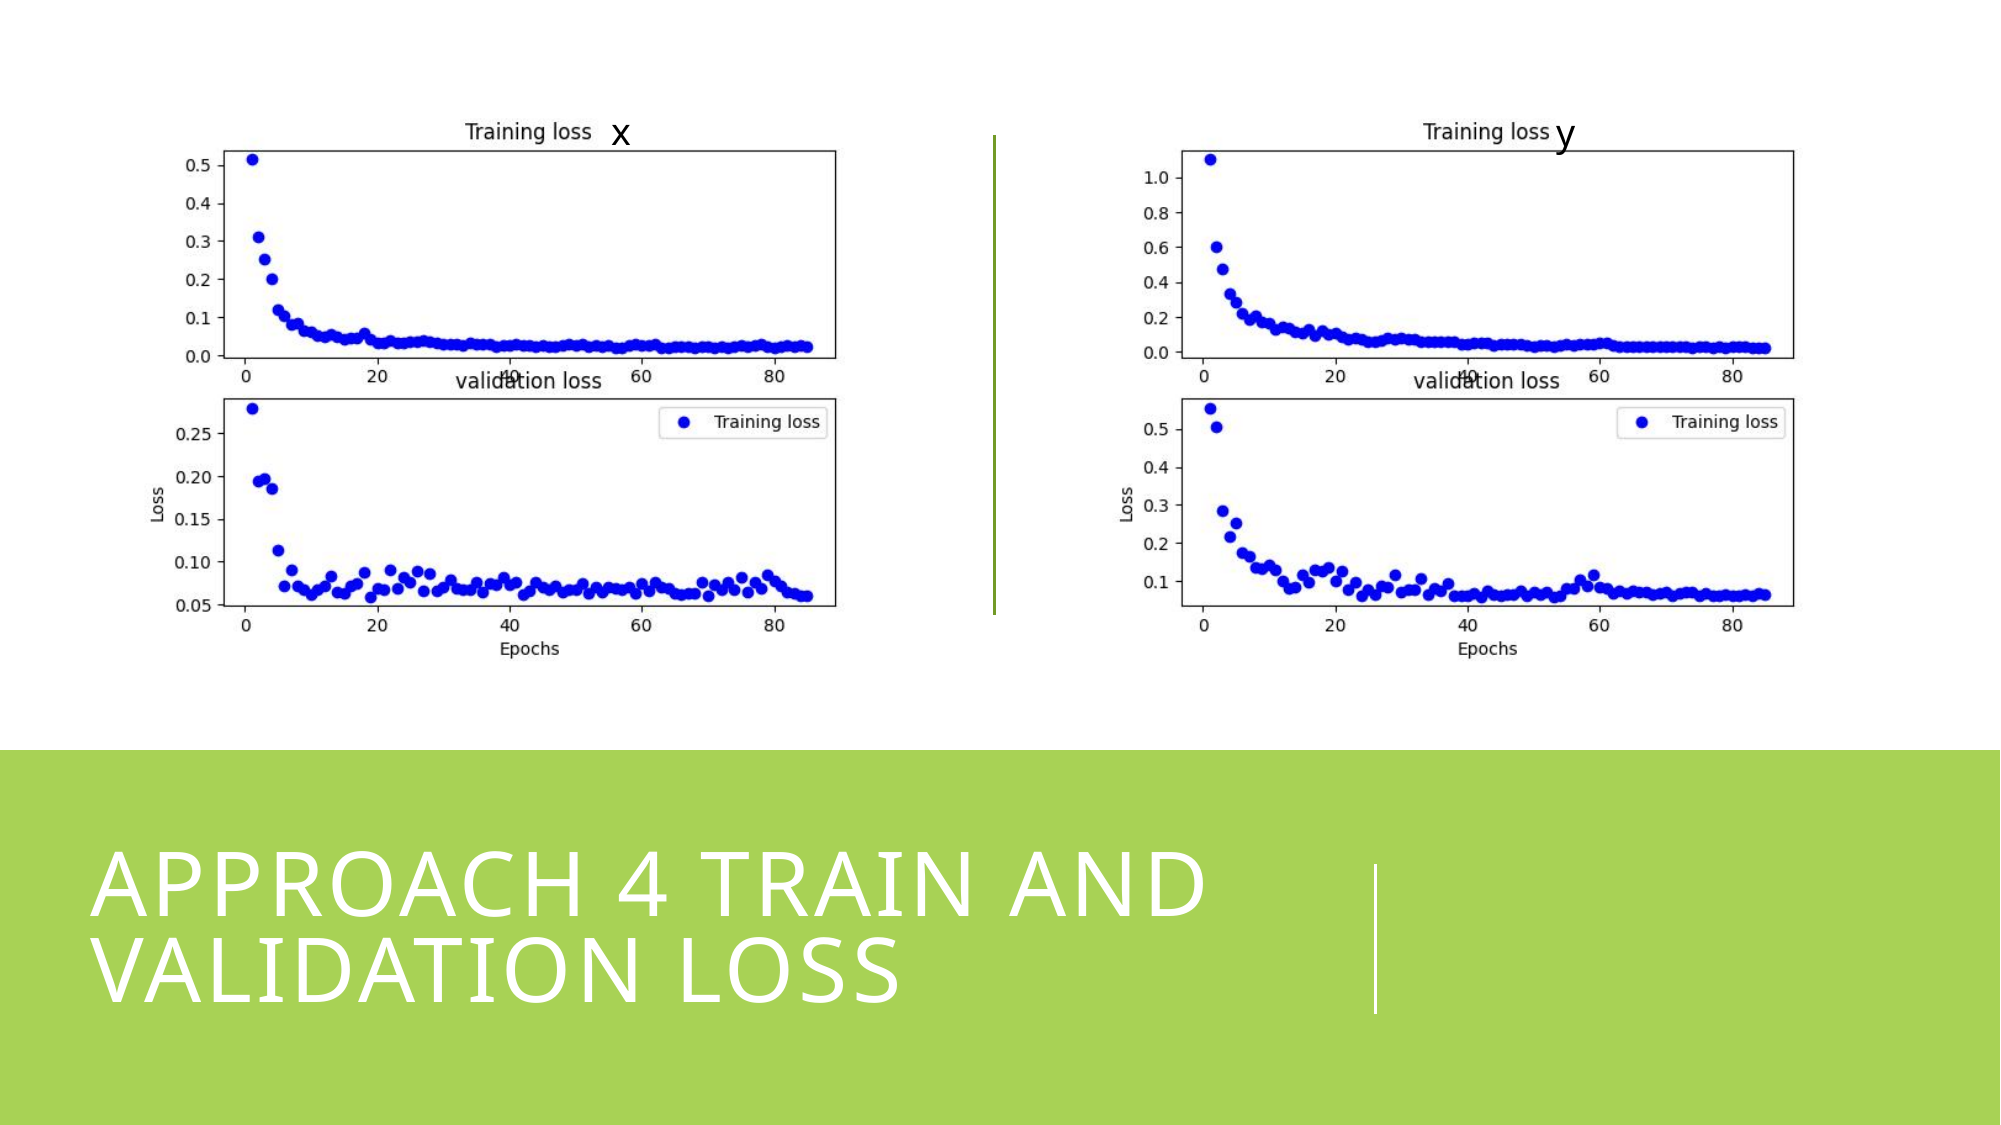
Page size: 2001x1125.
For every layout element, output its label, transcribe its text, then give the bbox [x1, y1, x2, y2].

picture [1083, 79, 1872, 671]
picture [125, 79, 915, 671]
title Approach 4 train and validation loss [75, 813, 1263, 1054]
text_box [0, 0, 2000, 751]
text_box [0, 751, 2000, 1125]
